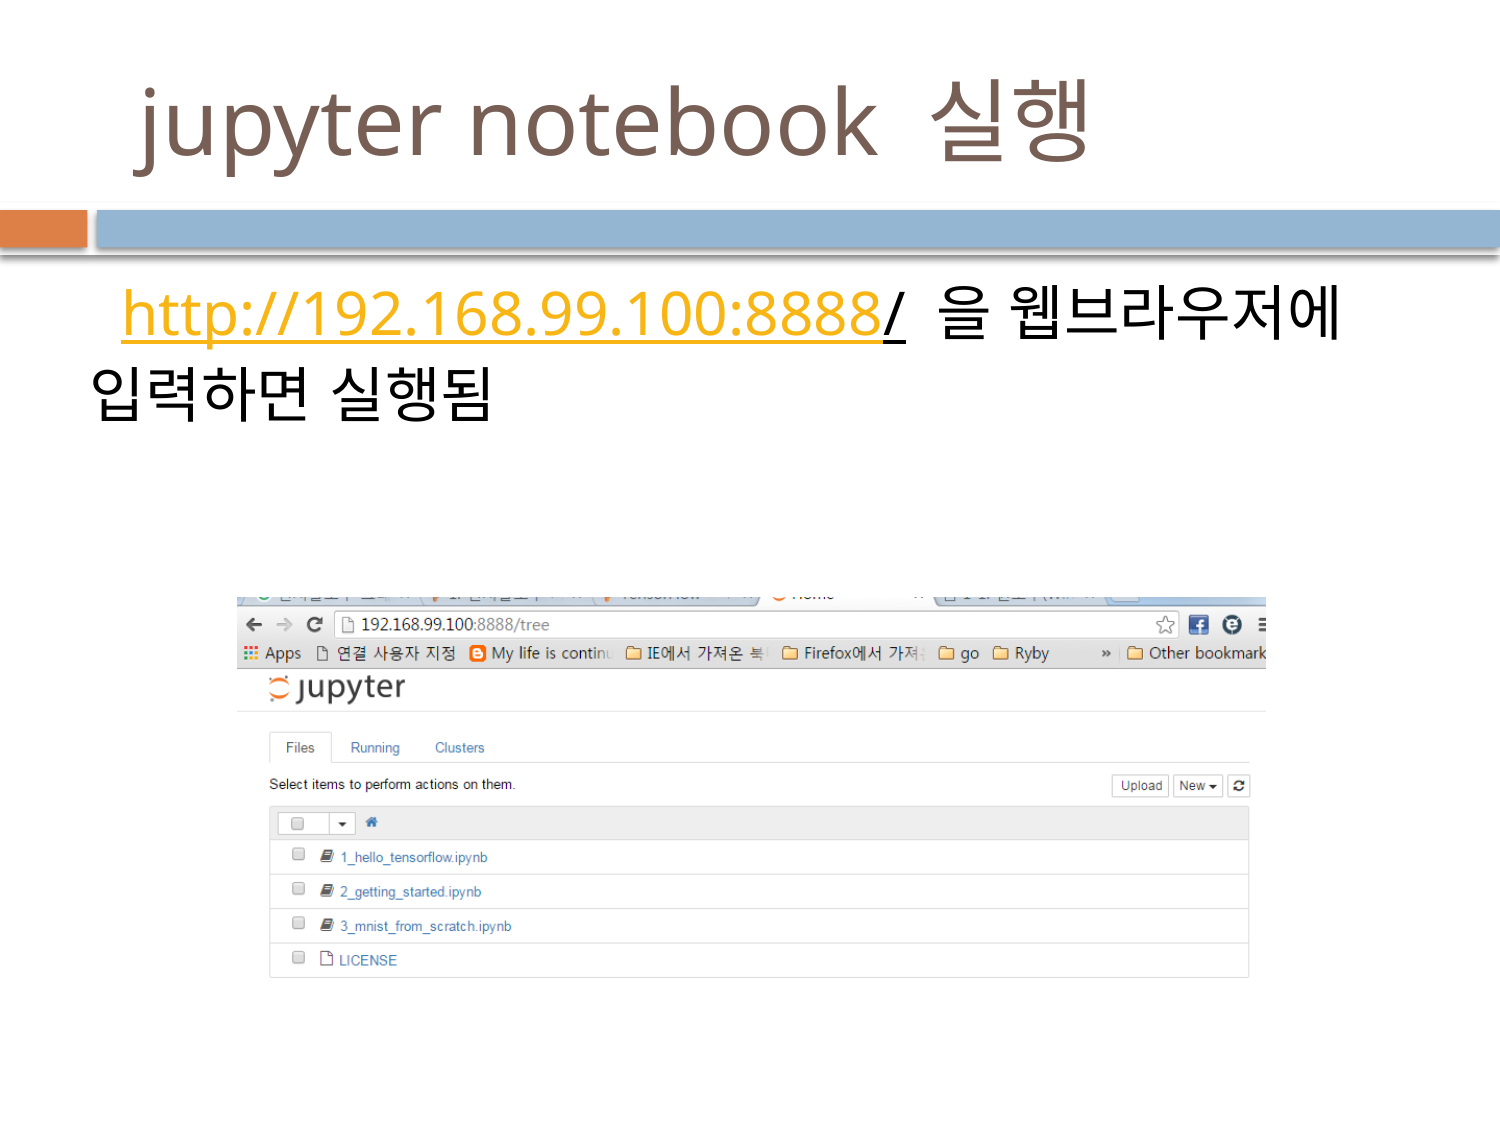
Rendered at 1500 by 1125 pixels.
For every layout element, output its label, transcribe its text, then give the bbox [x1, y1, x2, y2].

list http://192.168.99.100:8888/ 을 웹브라우저에 입력하면 실행됨 [75, 267, 1425, 463]
picture [237, 597, 1267, 1050]
title jupyter notebook 실행 [100, 37, 1438, 200]
